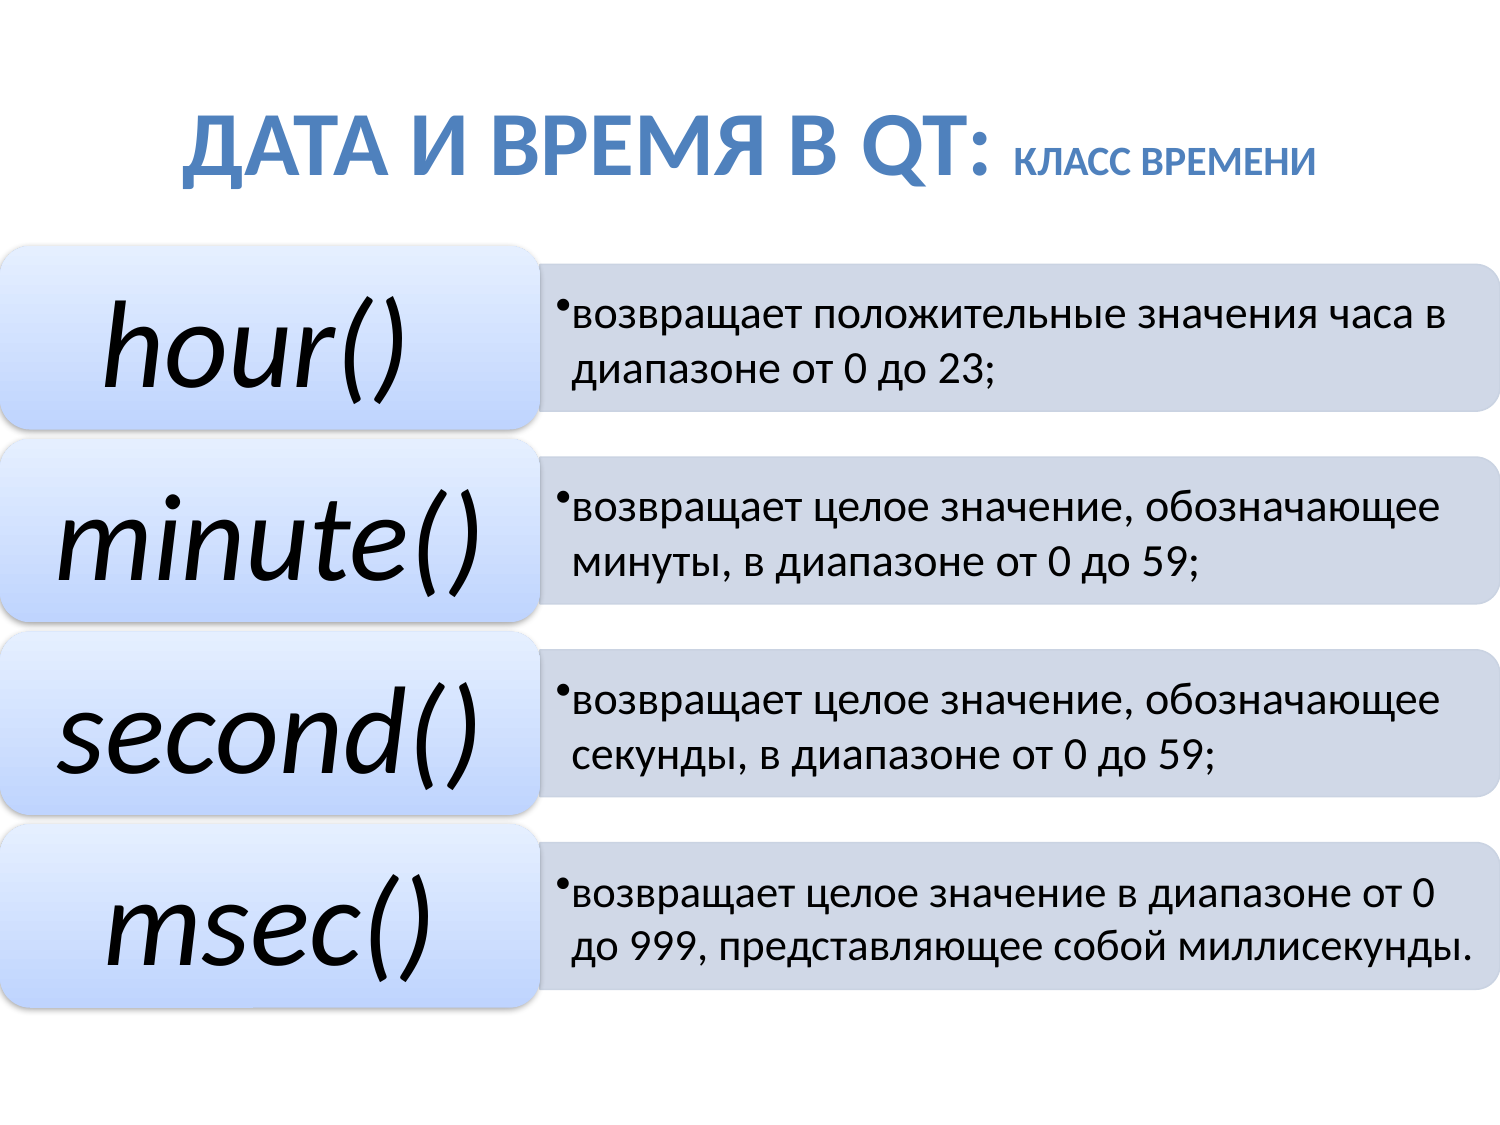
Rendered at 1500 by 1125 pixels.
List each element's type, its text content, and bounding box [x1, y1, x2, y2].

title Дата и время в Qt: класс времени [75, 45, 1425, 233]
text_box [0, 245, 1500, 1009]
